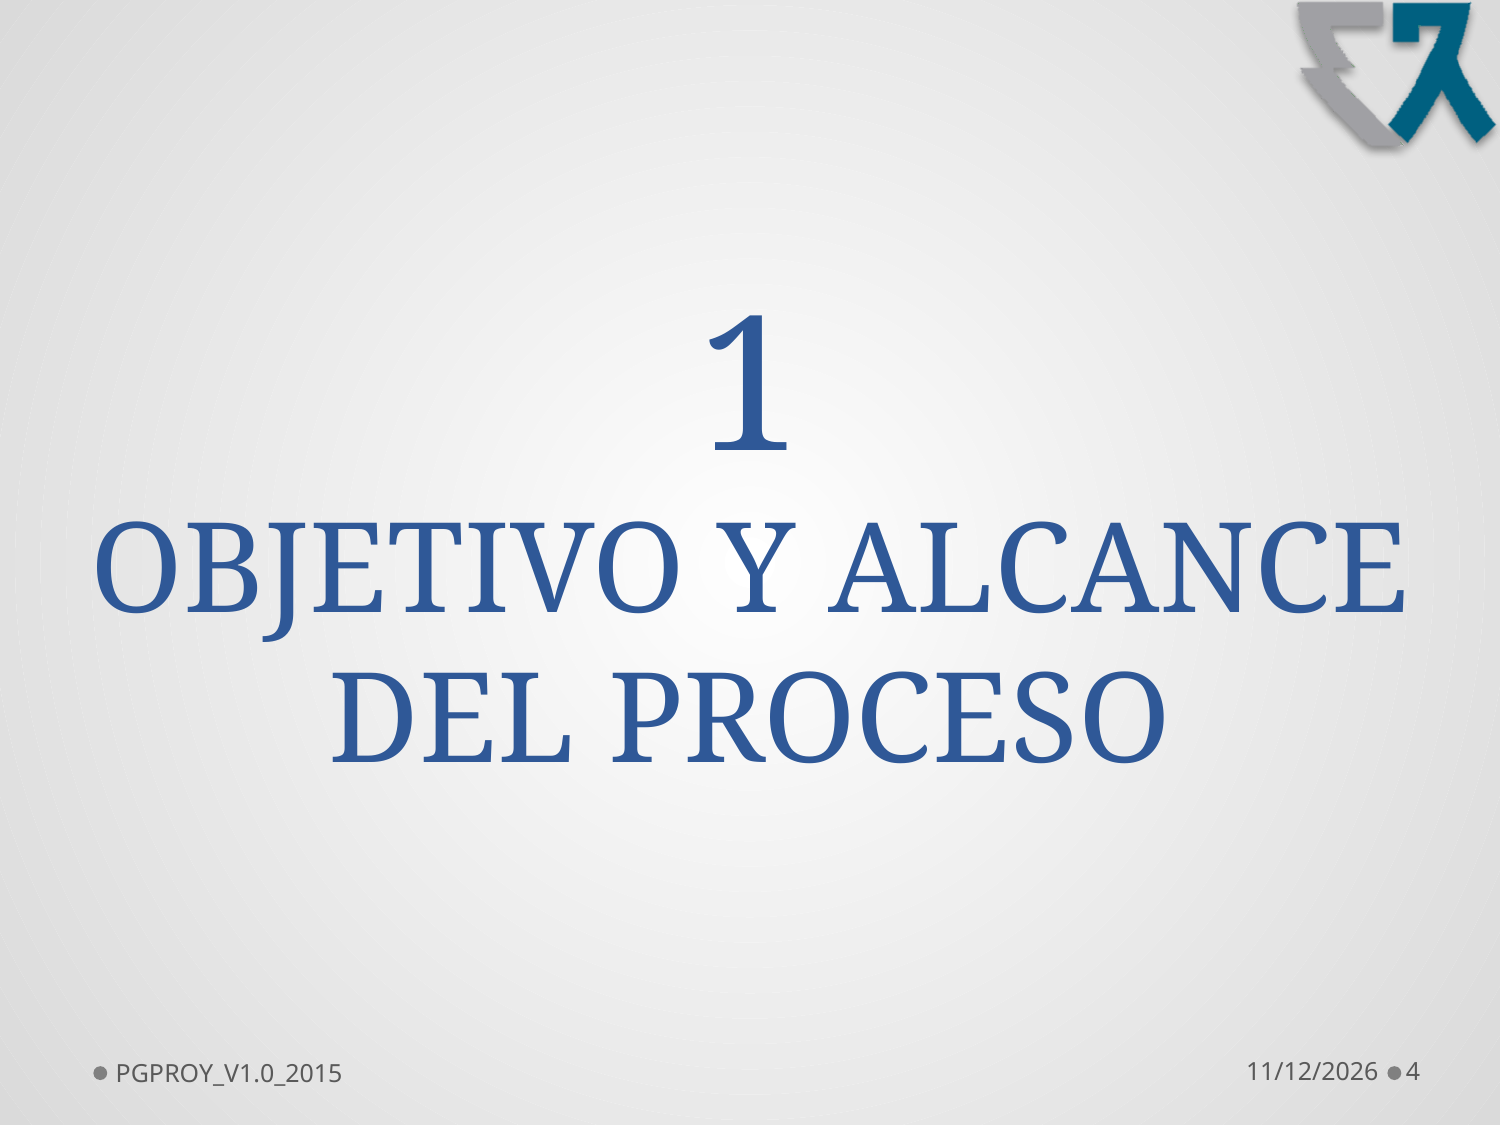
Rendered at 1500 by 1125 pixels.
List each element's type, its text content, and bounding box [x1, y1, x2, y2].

picture [1292, 0, 1500, 150]
slide_number 4 [1401, 1042, 1494, 1103]
subtitle 1 OBJETIVO Y ALCANCE DEL PROCESO [0, 255, 1500, 823]
footer PGPROY_V1.0_2015 [108, 1042, 703, 1103]
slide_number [1043, 1042, 1386, 1103]
